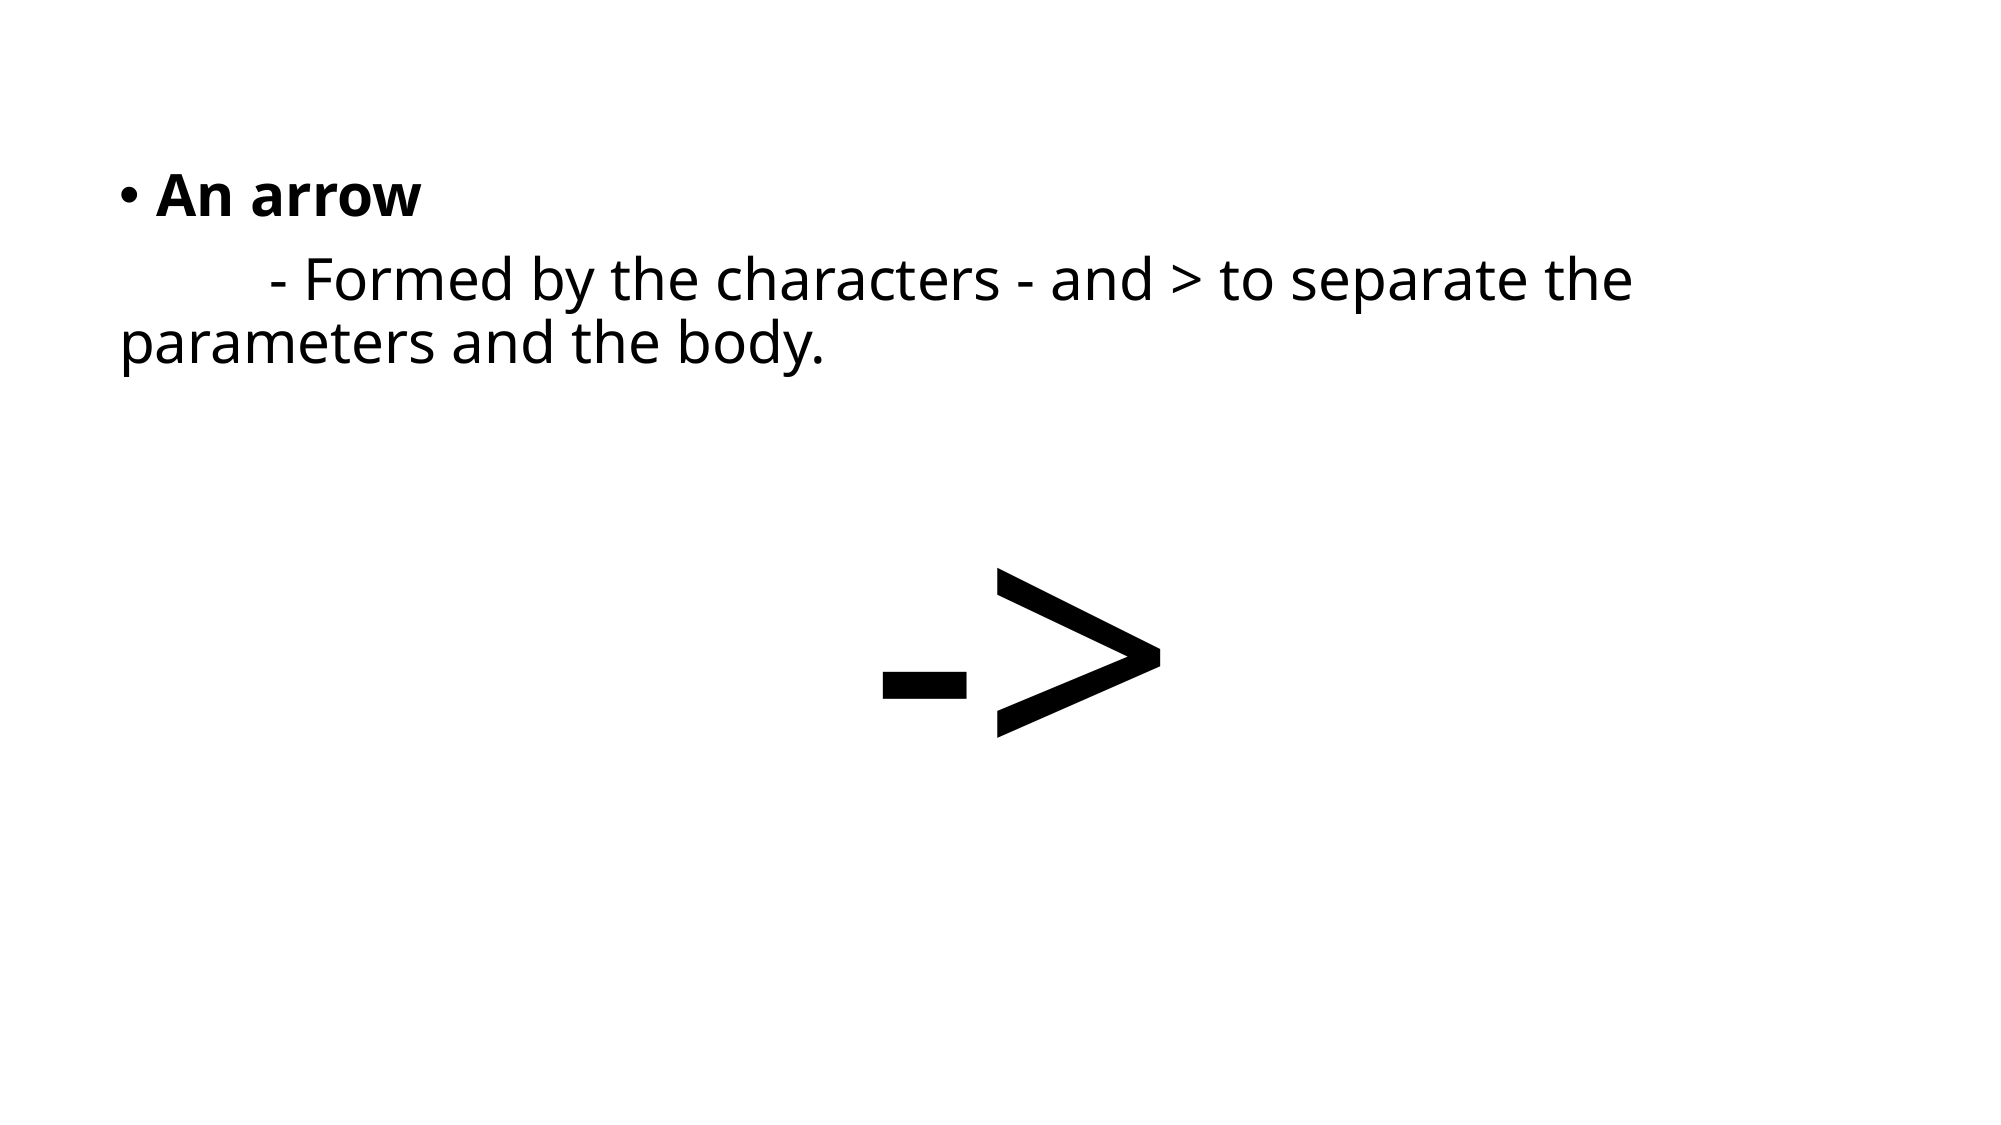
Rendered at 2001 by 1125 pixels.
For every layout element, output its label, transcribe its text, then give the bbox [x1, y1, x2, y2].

list An arrow - Formed by the characters - and > to separate the parameters and the body. -> [104, 158, 1830, 873]
